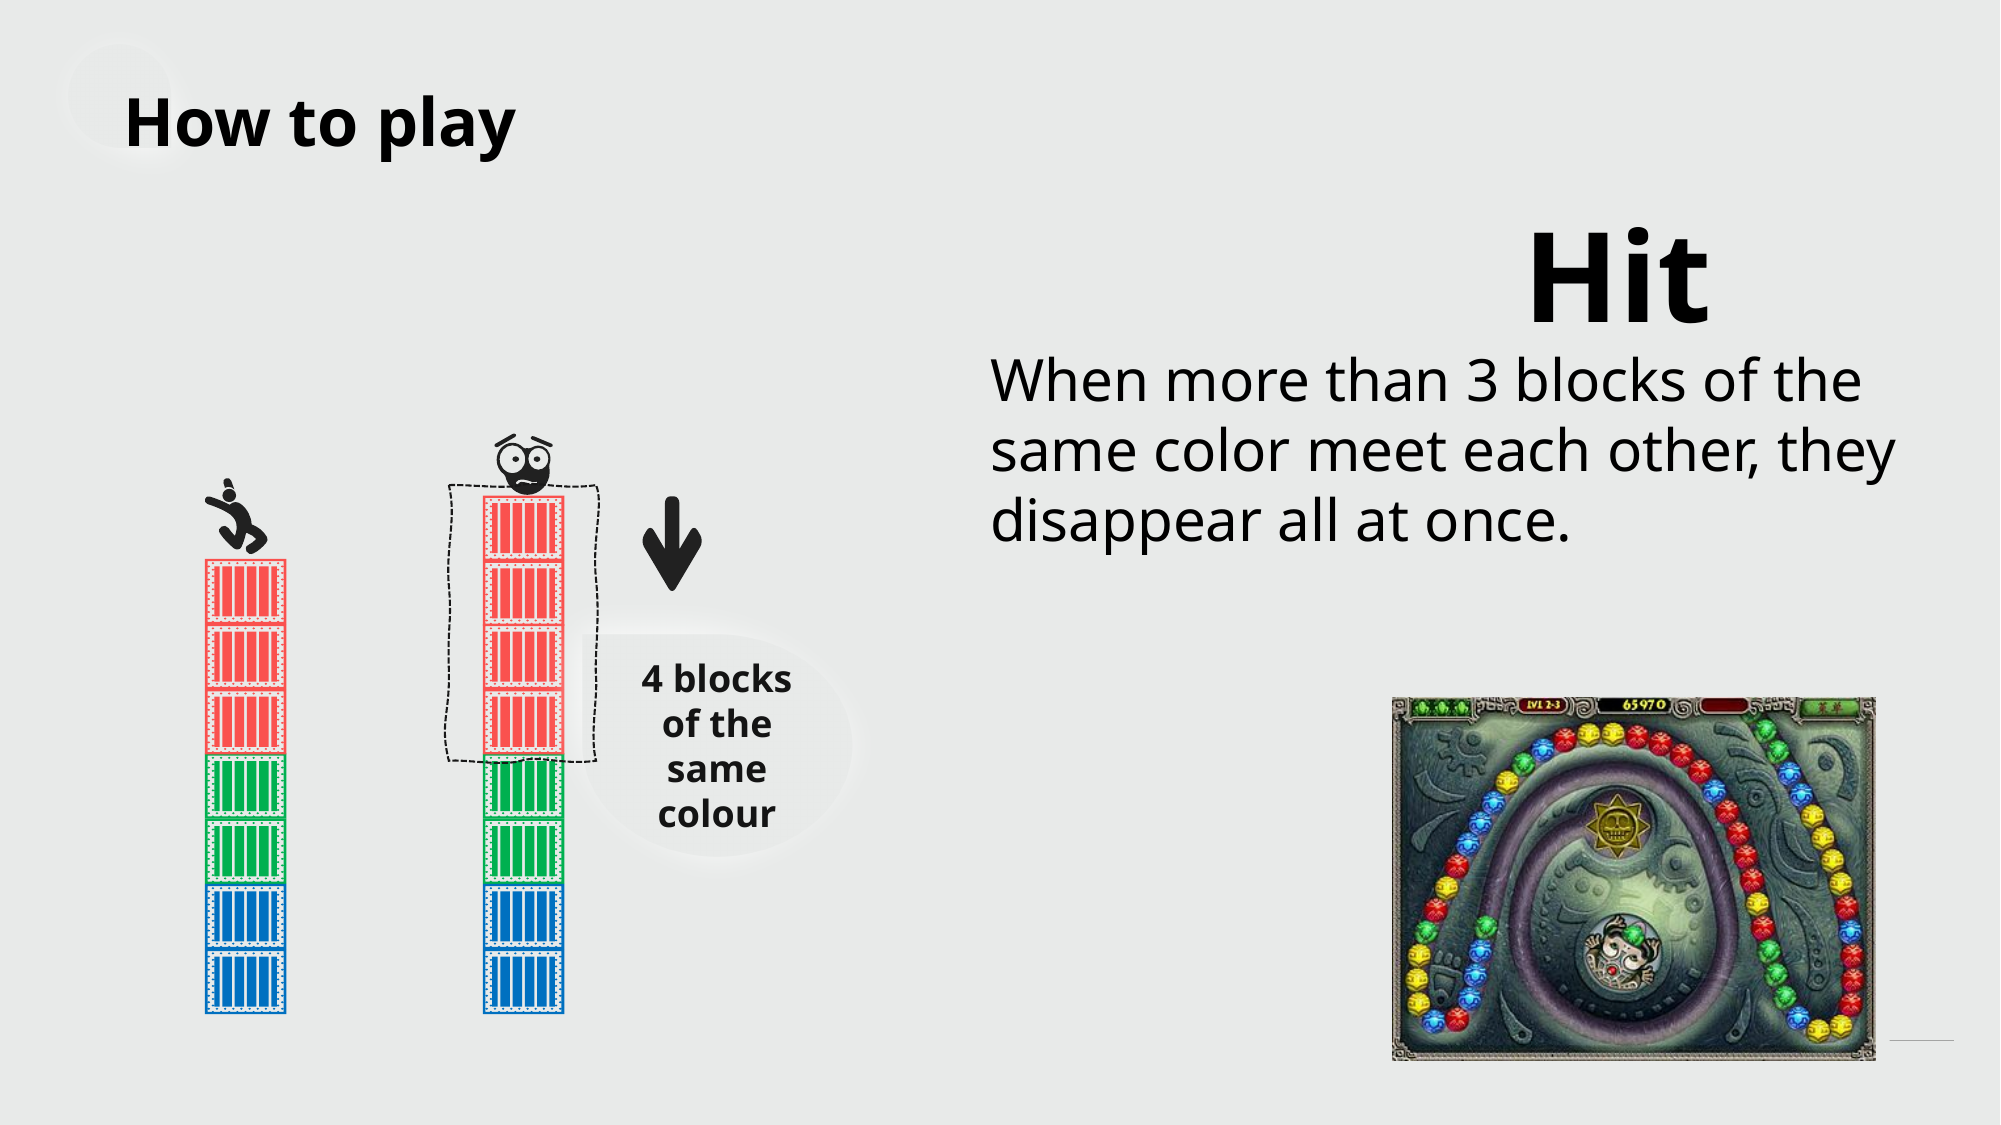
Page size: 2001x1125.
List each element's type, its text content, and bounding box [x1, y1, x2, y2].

text_box Hit [1464, 189, 1772, 335]
title How to play [108, 0, 1890, 169]
text_box When more than 3 blocks of the same color meet each other, they disappear all at once. [975, 335, 2000, 560]
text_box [204, 433, 873, 1015]
picture [1392, 697, 1876, 1061]
